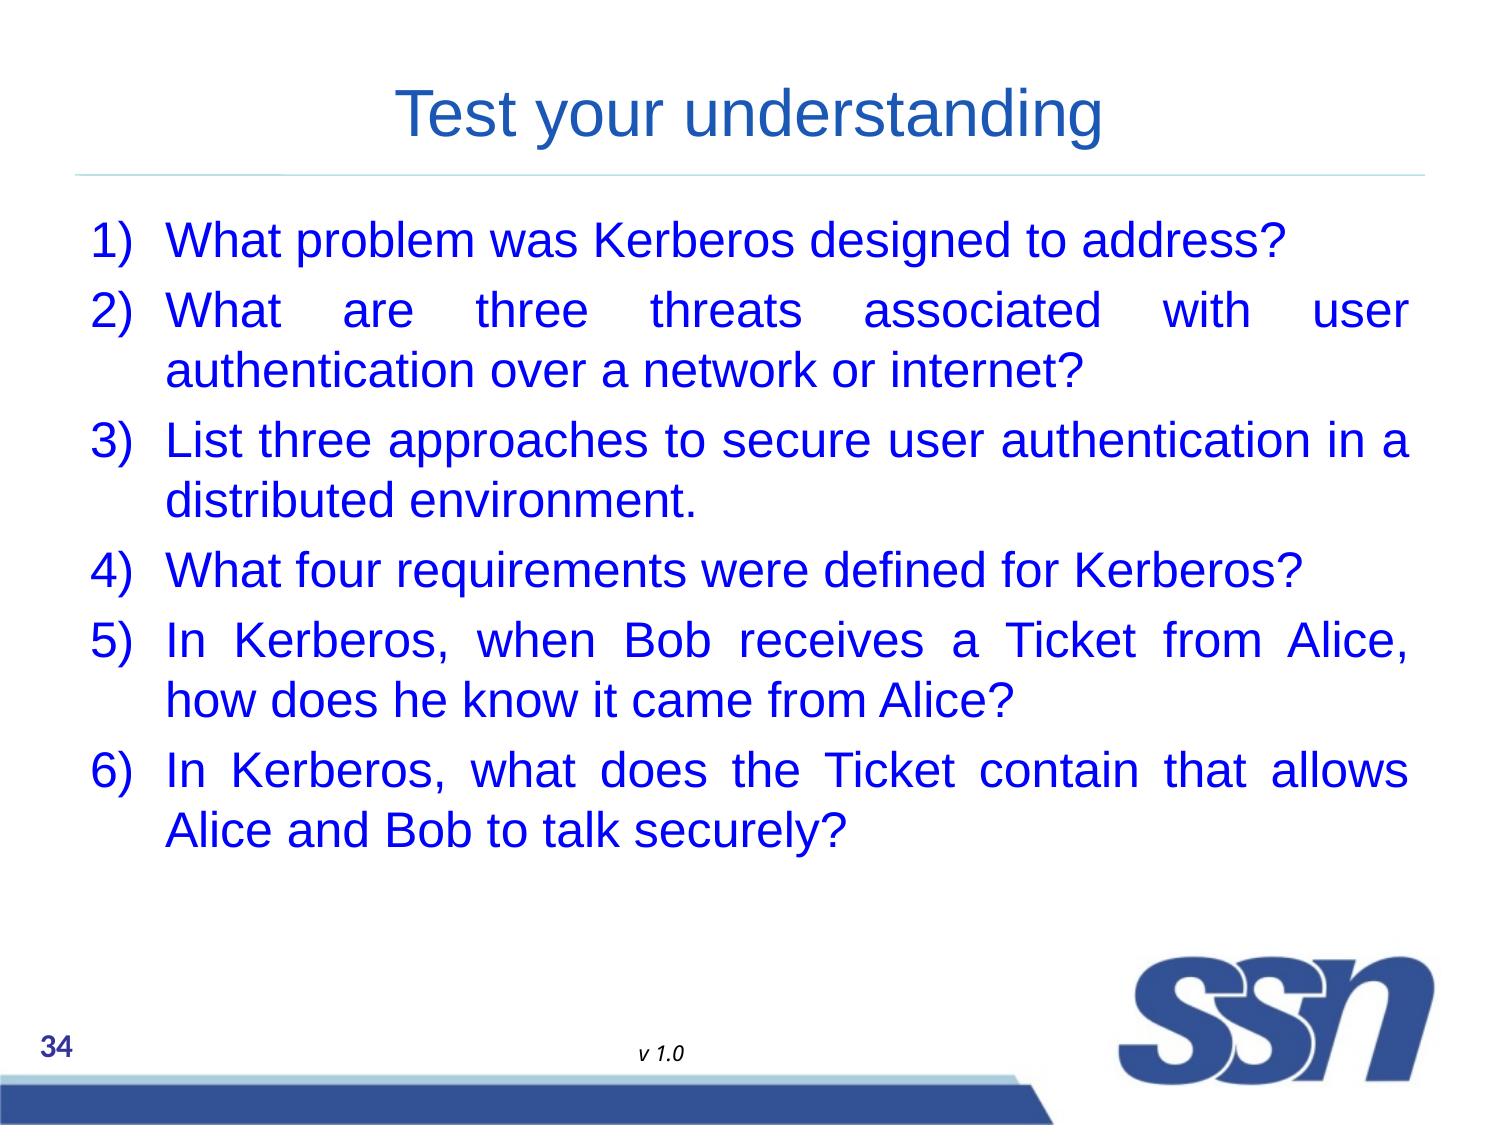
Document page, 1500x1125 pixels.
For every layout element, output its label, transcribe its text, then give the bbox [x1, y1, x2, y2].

list What problem was Kerberos designed to address? What are three threats associated with user authentication over a network or internet? List three approaches to secure user authentication in a distributed environment. What four requirements were defined for Kerberos? In Kerberos, when Bob receives a Ticket from Alice, how does he know it came from Alice? In Kerberos, what does the Ticket contain that allows Alice and Bob to talk securely? [75, 200, 1425, 1005]
picture [0, 913, 1500, 1125]
title Test your understanding [75, 45, 1425, 175]
